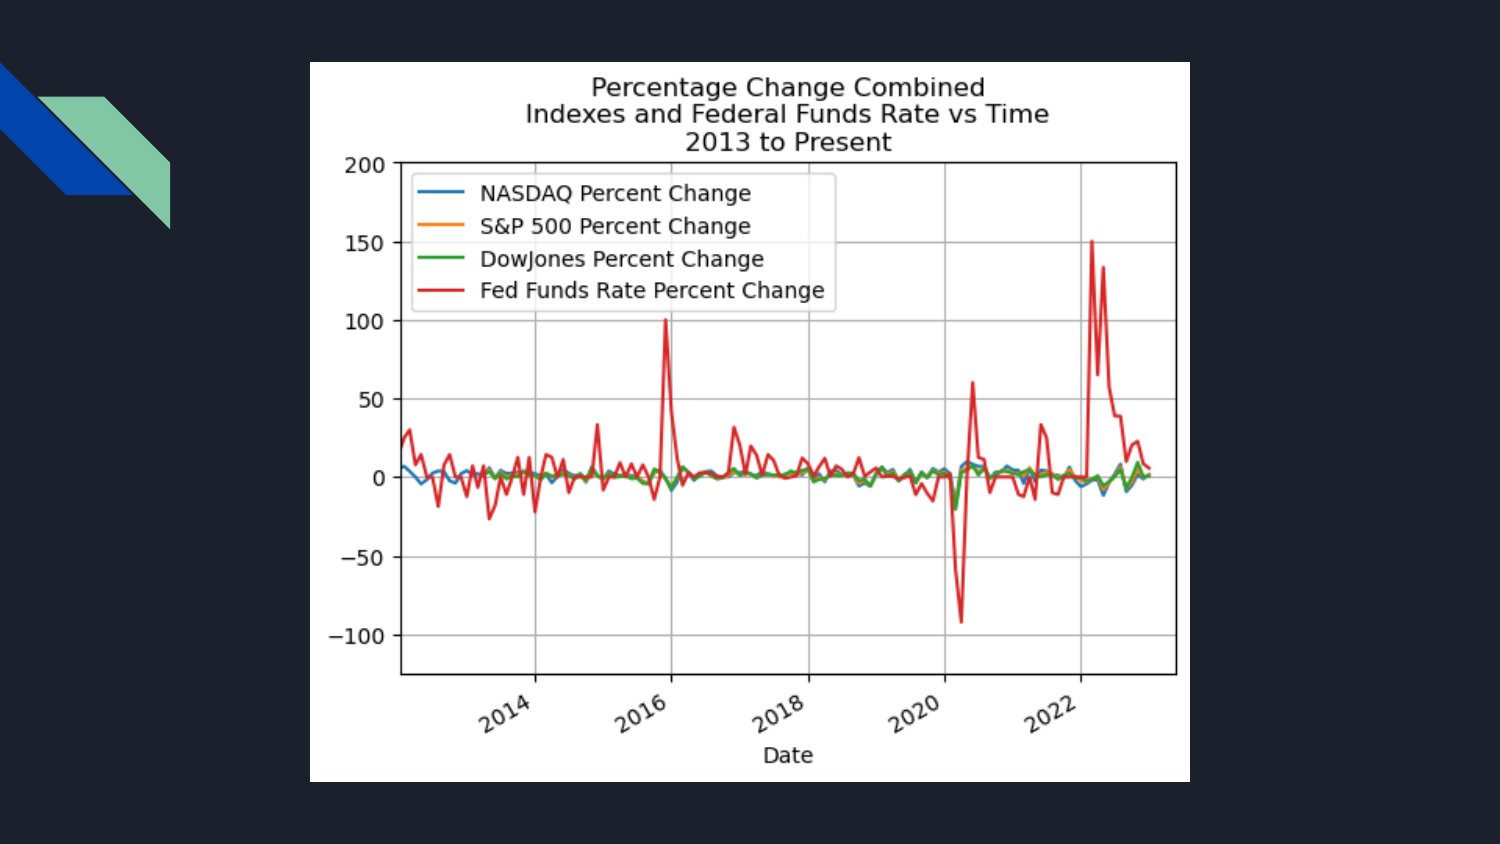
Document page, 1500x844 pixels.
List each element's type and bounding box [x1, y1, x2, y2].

picture [309, 62, 1190, 782]
